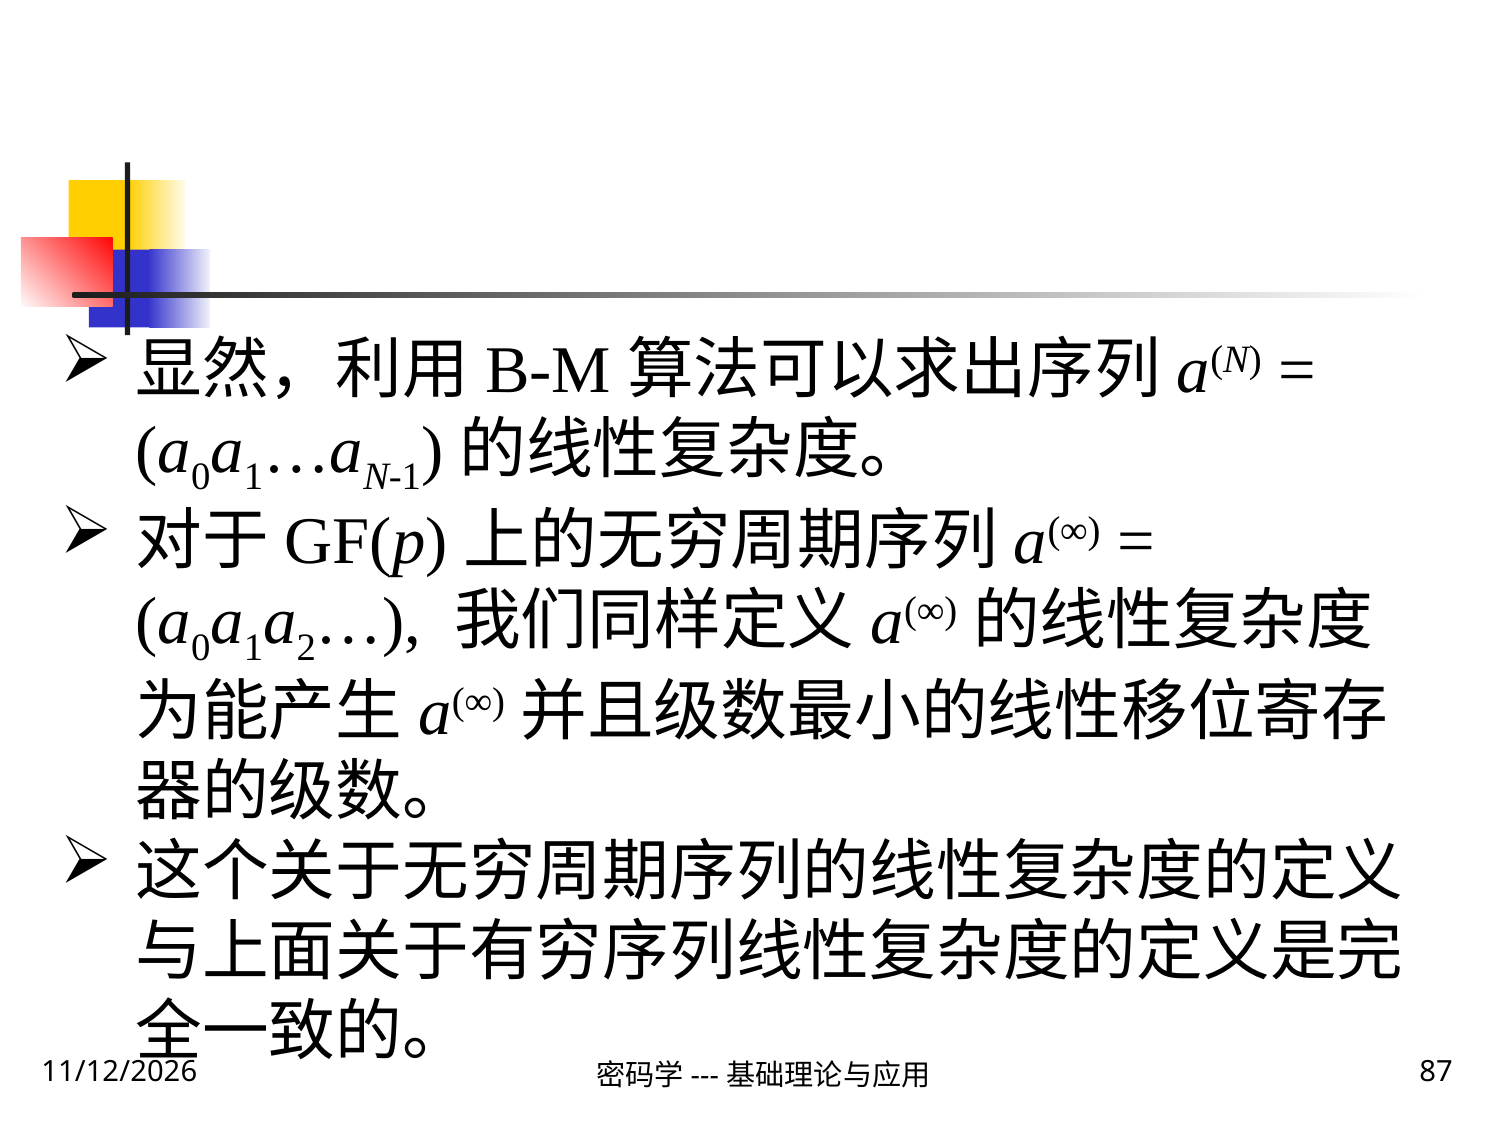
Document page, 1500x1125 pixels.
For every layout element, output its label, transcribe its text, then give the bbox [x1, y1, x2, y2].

slide_number 87 [1154, 1023, 1468, 1100]
slide_number 2020\1\28 Tuesday [26, 1023, 340, 1100]
text_box 显然，利用B-M算法可以求出序列a(N) = (a0a1…aN-1)的线性复杂度。 对于GF(p)上的无穷周期序列a(∞) = (a0a1a2…), 我们同样定义a(∞)的线性复杂度为能产生a(∞)并且级数最小的线性移位寄存器的级数。 这个关于无穷周期序列的线性复杂度的定义与上面关于有穷序列线性复杂度的定义是完全一致的。 [45, 318, 1431, 1076]
footer 密码学---基础理论与应用 [525, 1076, 1002, 1100]
